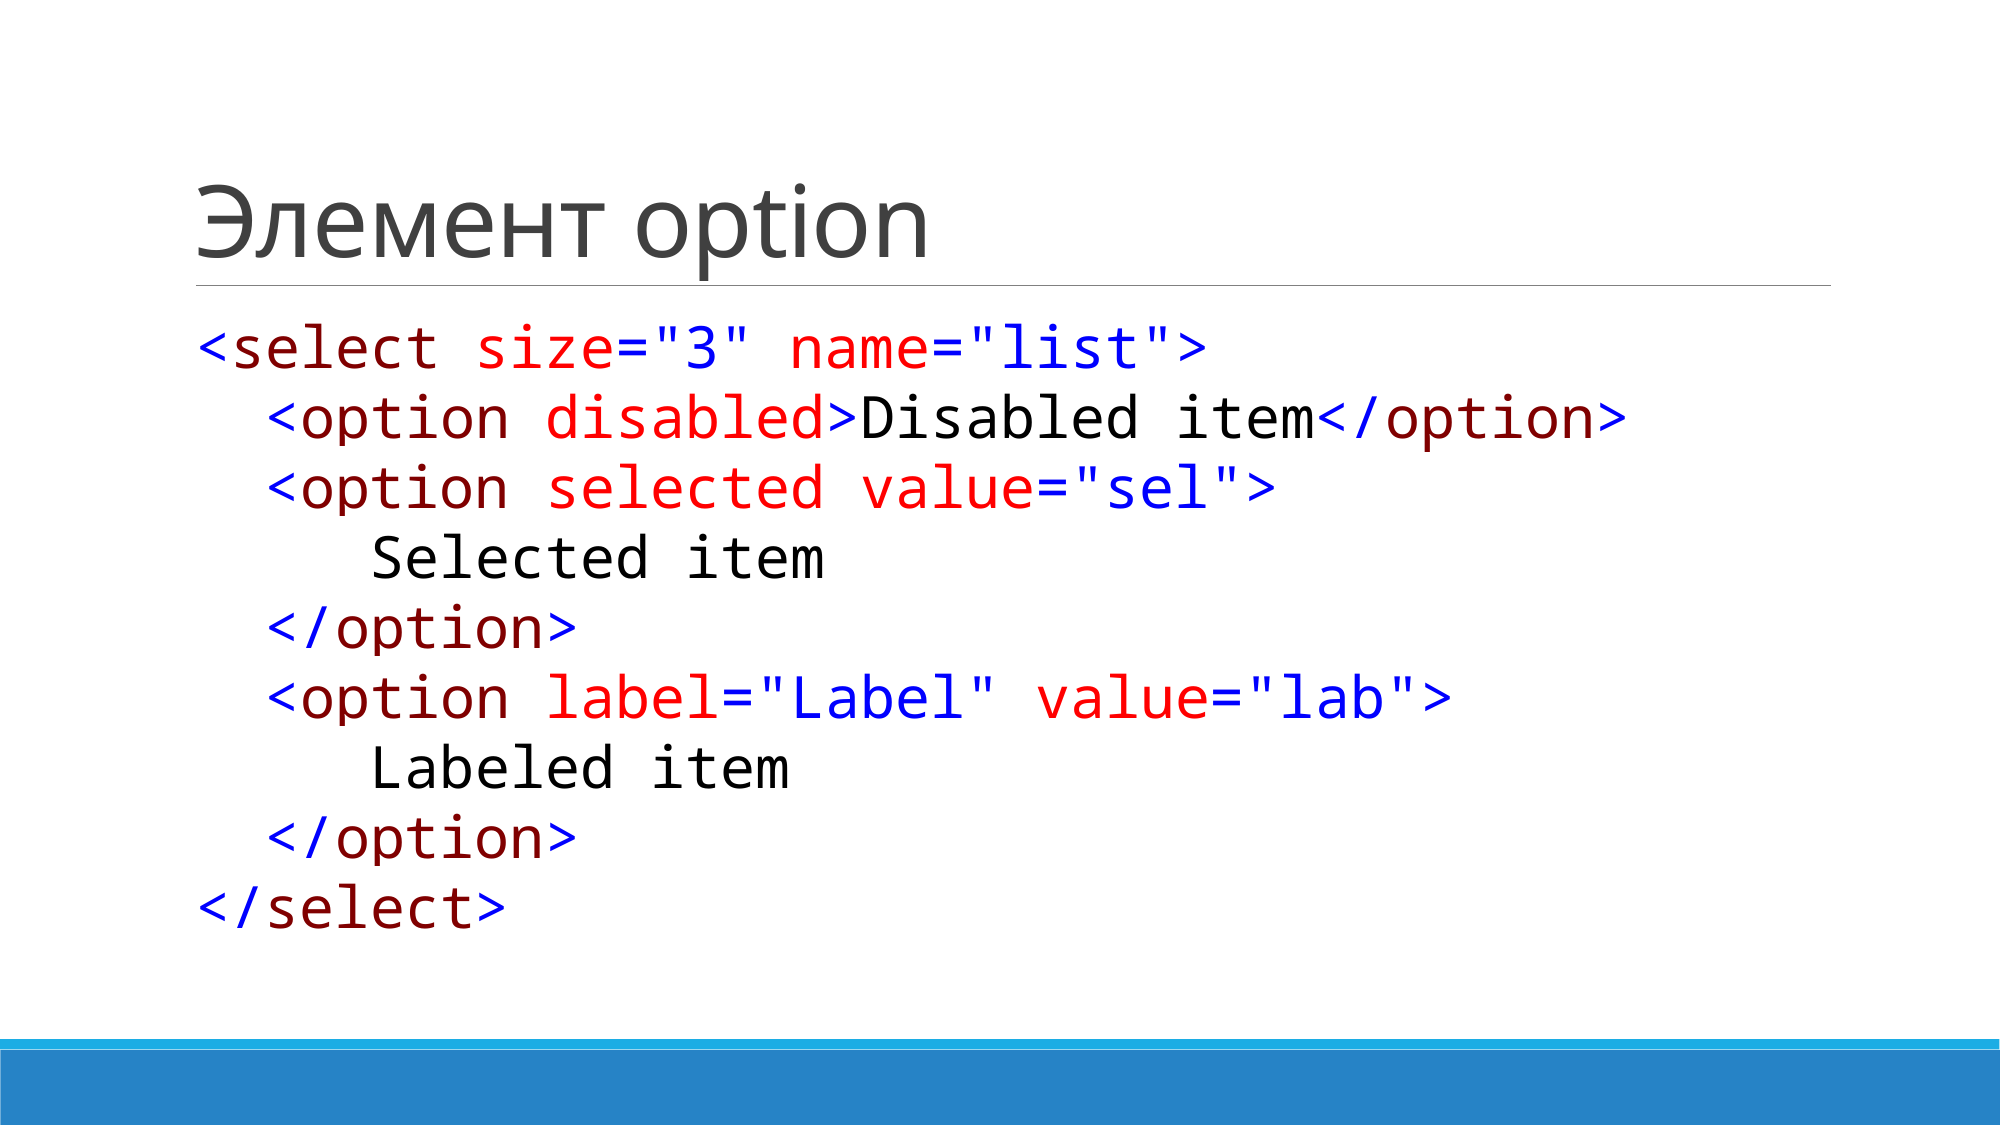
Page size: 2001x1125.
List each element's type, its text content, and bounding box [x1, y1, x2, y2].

list <select size="3" name="list"> <option disabled>Disabled item</option> <option selected value="sel"> Selected item </option> <option label="Label" value="lab"> Labeled item </option> </select> [180, 302, 1830, 965]
title Элемент option [180, 47, 1830, 285]
